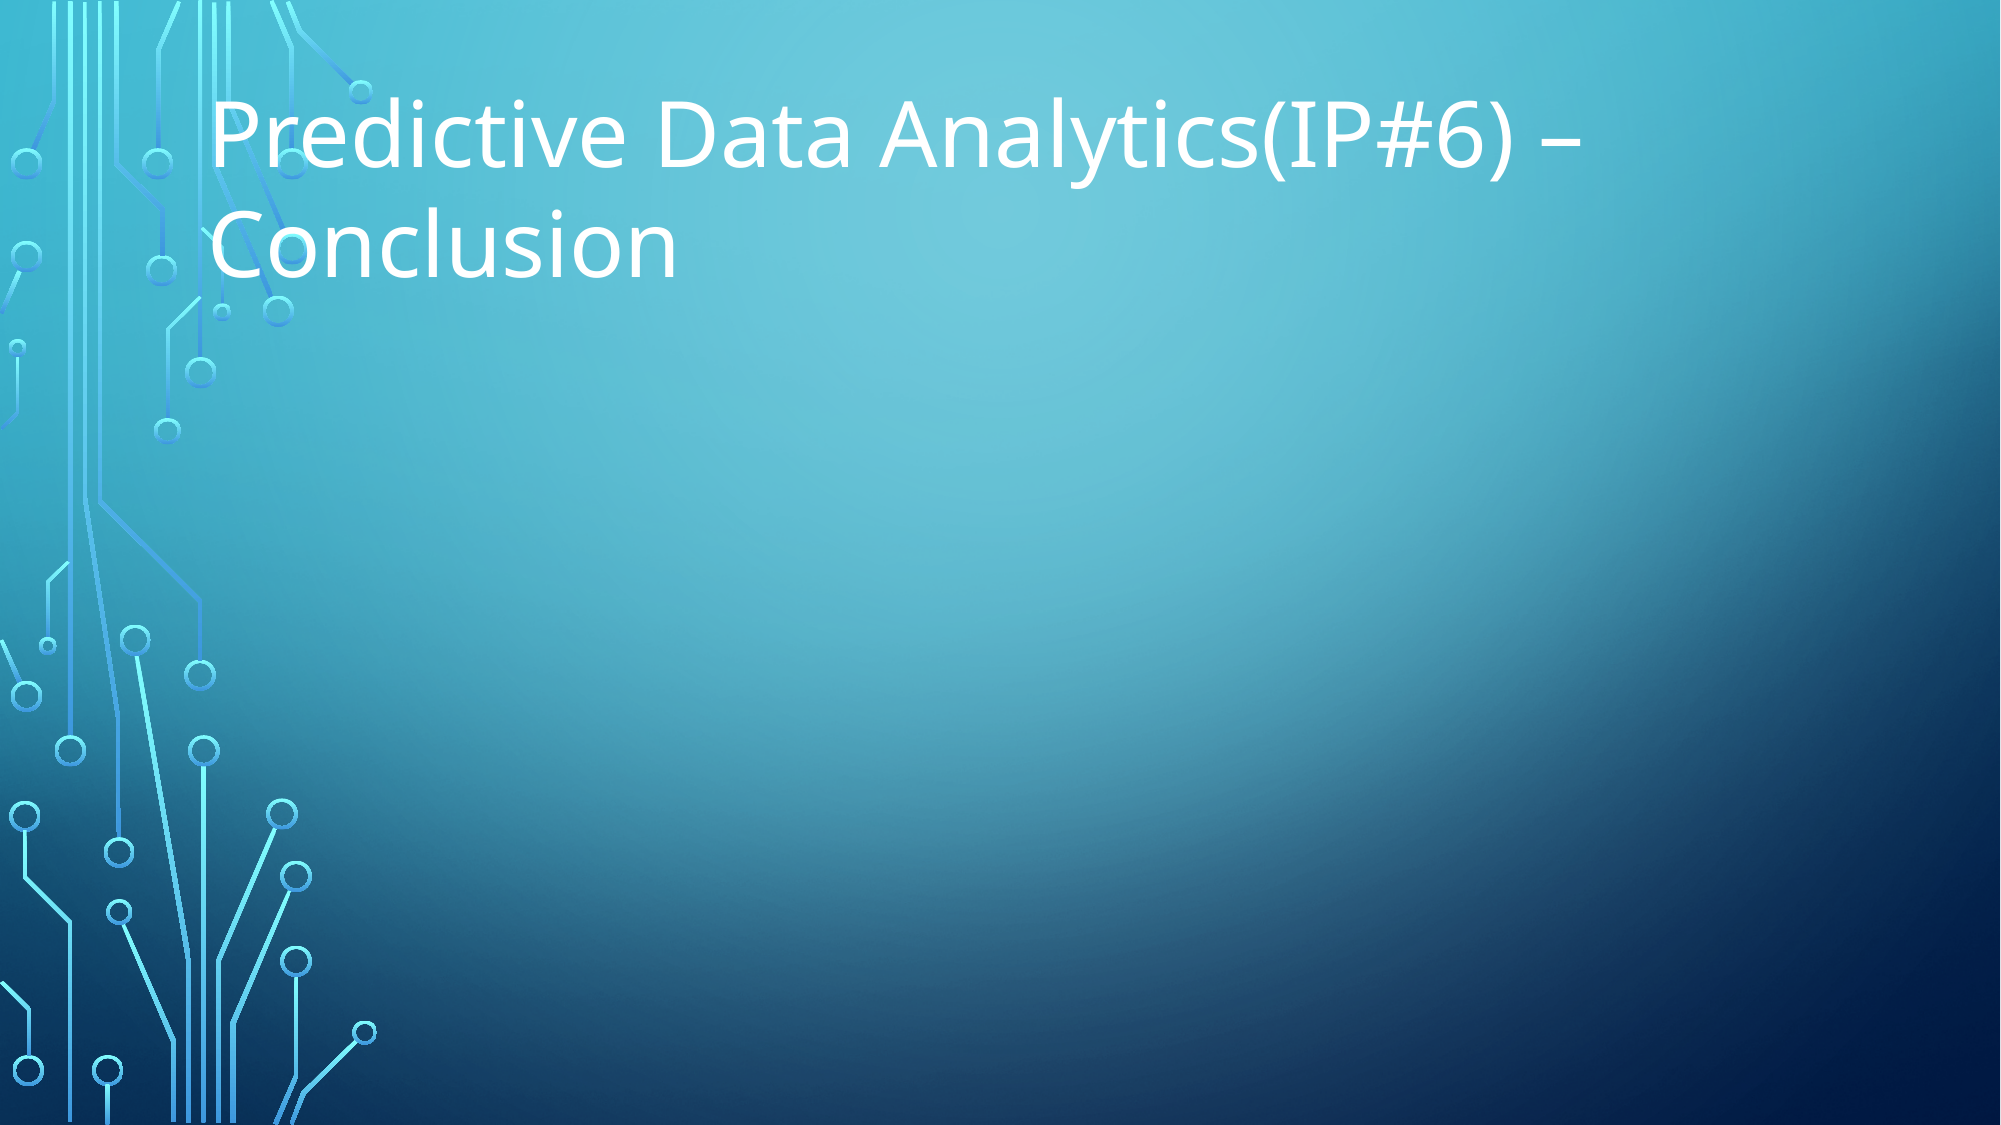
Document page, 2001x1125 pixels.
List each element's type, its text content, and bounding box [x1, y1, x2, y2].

text_box Predictive Data Analytics(IP#6) – Conclusion [192, 68, 1859, 206]
text_box [133, 206, 1897, 402]
